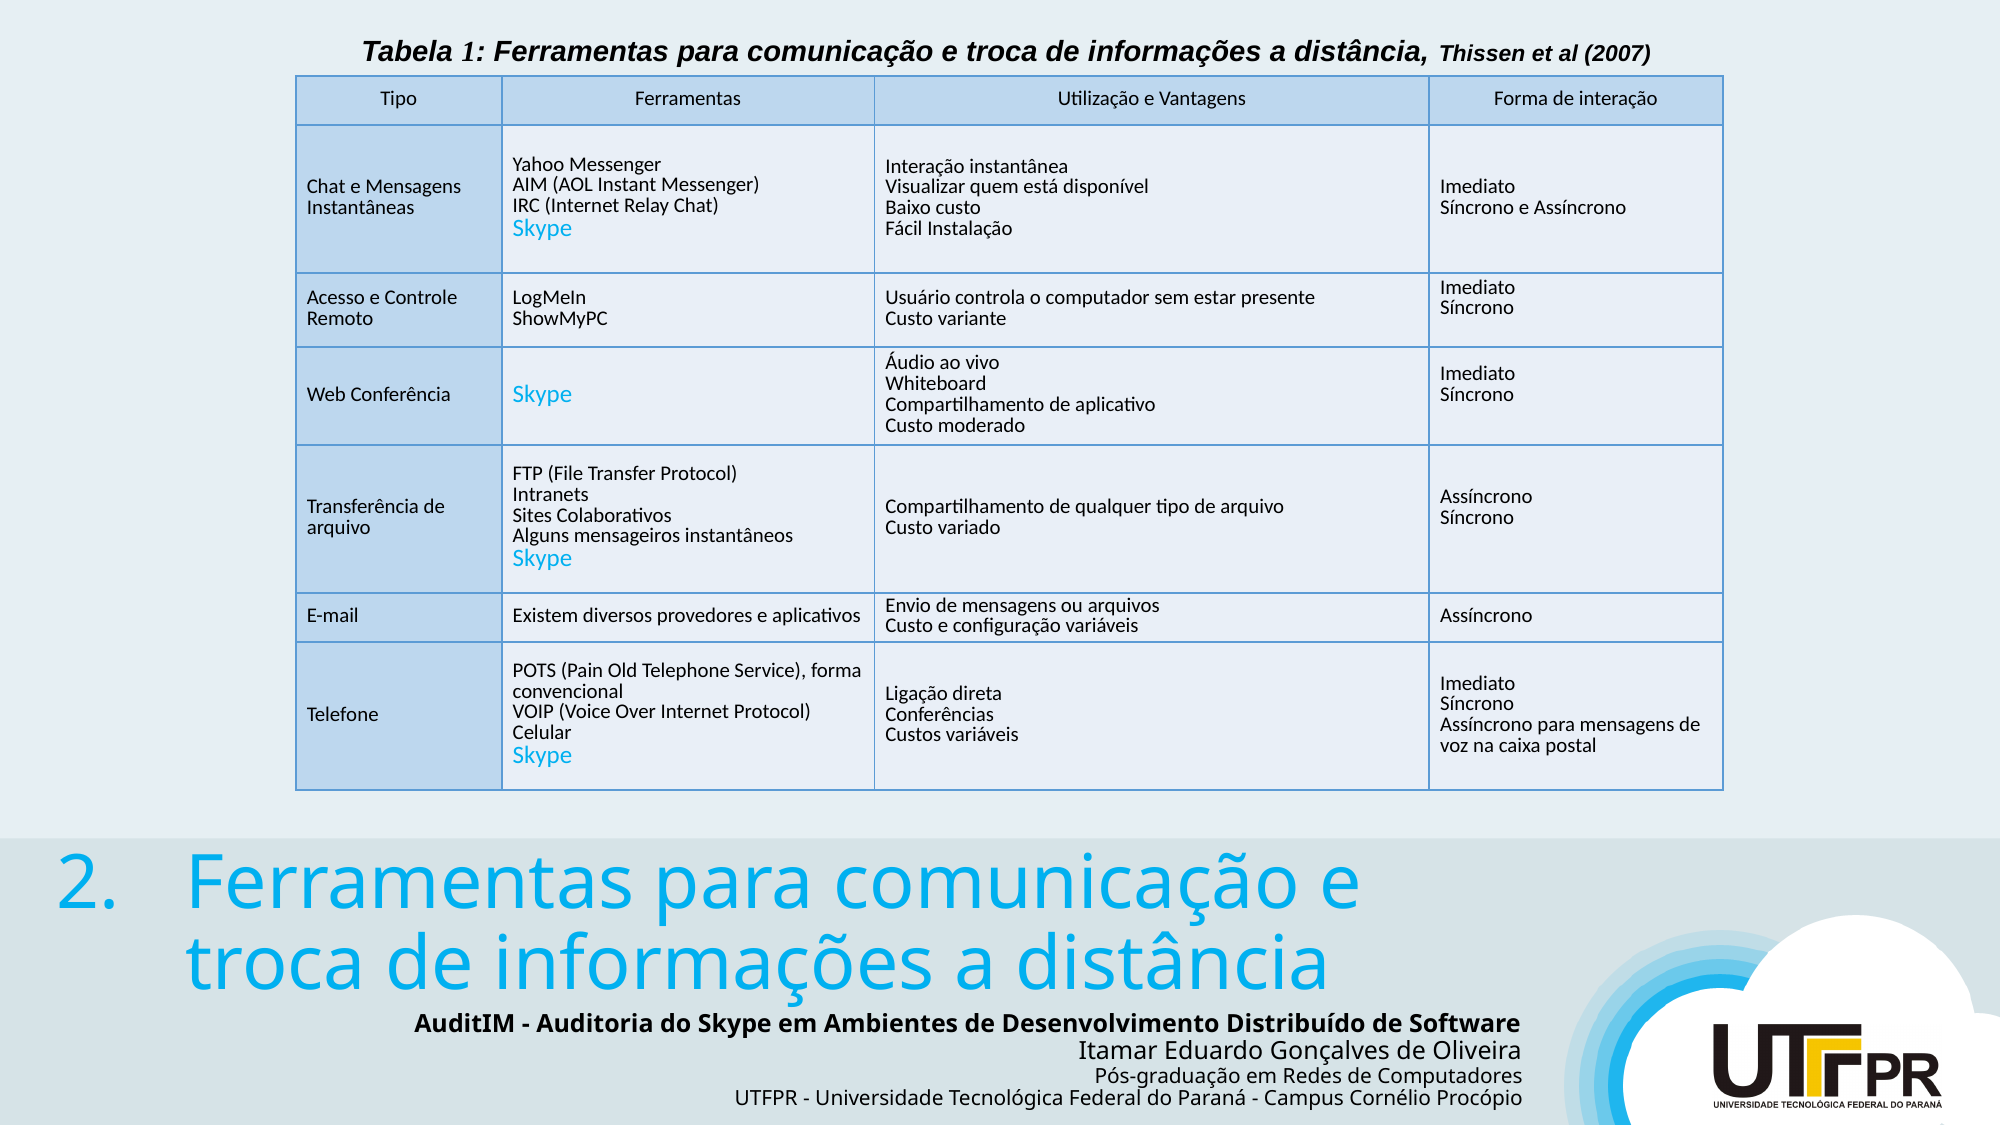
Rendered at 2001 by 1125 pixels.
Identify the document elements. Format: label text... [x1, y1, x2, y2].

title Ferramentas para comunicação e troca de informações a distância [41, 835, 1538, 1014]
table_cell FTP (File Transfer Protocol) Intranets Sites Colaborativos Alguns mensageiros instantâneos Skype [503, 446, 874, 592]
table_cell Usuário controla o computador sem estar presente Custo variante [875, 274, 1428, 346]
table_cell POTS (Pain Old Telephone Service), forma convencional VOIP (Voice Over Internet Protocol) Celular Skype [503, 643, 874, 789]
table_cell Yahoo Messenger AIM (AOL Instant Messenger) IRC (Internet Relay Chat) Skype [503, 126, 874, 272]
table_cell Assíncrono Síncrono [1430, 446, 1722, 592]
table_header Tipo [297, 77, 501, 124]
table_cell LogMeIn ShowMyPC [503, 274, 874, 346]
table_cell Imediato Síncrono [1430, 348, 1722, 444]
table_cell Telefone [297, 643, 501, 789]
table_cell Assíncrono [1430, 594, 1722, 641]
table_cell Ligação direta Conferências Custos variáveis [875, 643, 1428, 789]
table_cell Imediato Síncrono e Assíncrono [1430, 126, 1722, 272]
table_cell Transferência de arquivo [297, 446, 501, 592]
table_cell Acesso e Controle Remoto [297, 274, 501, 346]
table_cell Chat e Mensagens Instantâneas [297, 126, 501, 272]
table_cell Imediato Síncrono Assíncrono para mensagens de voz na caixa postal [1430, 643, 1722, 789]
table_cell Compartilhamento de qualquer tipo de arquivo Custo variado [875, 446, 1428, 592]
table_header Forma de interação [1430, 77, 1722, 124]
table_cell E-mail [297, 594, 501, 641]
table_cell Skype [503, 348, 874, 444]
table_header Ferramentas [503, 77, 874, 124]
table_cell Áudio ao vivo Whiteboard Compartilhamento de aplicativo Custo moderado [875, 348, 1428, 444]
text_box Tabela 1: Ferramentas para comunicação e troca de informações a distância, Thissen et al (2007) [291, 24, 1721, 75]
table_cell Imediato Síncrono [1430, 274, 1722, 346]
table_cell Envio de mensagens ou arquivos Custo e configuração variáveis [875, 594, 1428, 641]
picture [1564, 915, 2001, 1125]
table_header Utilização e Vantagens [875, 77, 1428, 124]
table_cell Existem diversos provedores e aplicativos [503, 594, 874, 641]
table_cell Web Conferência [297, 348, 501, 444]
table_cell Interação instantânea Visualizar quem está disponível Baixo custo Fácil Instalação [875, 126, 1428, 272]
